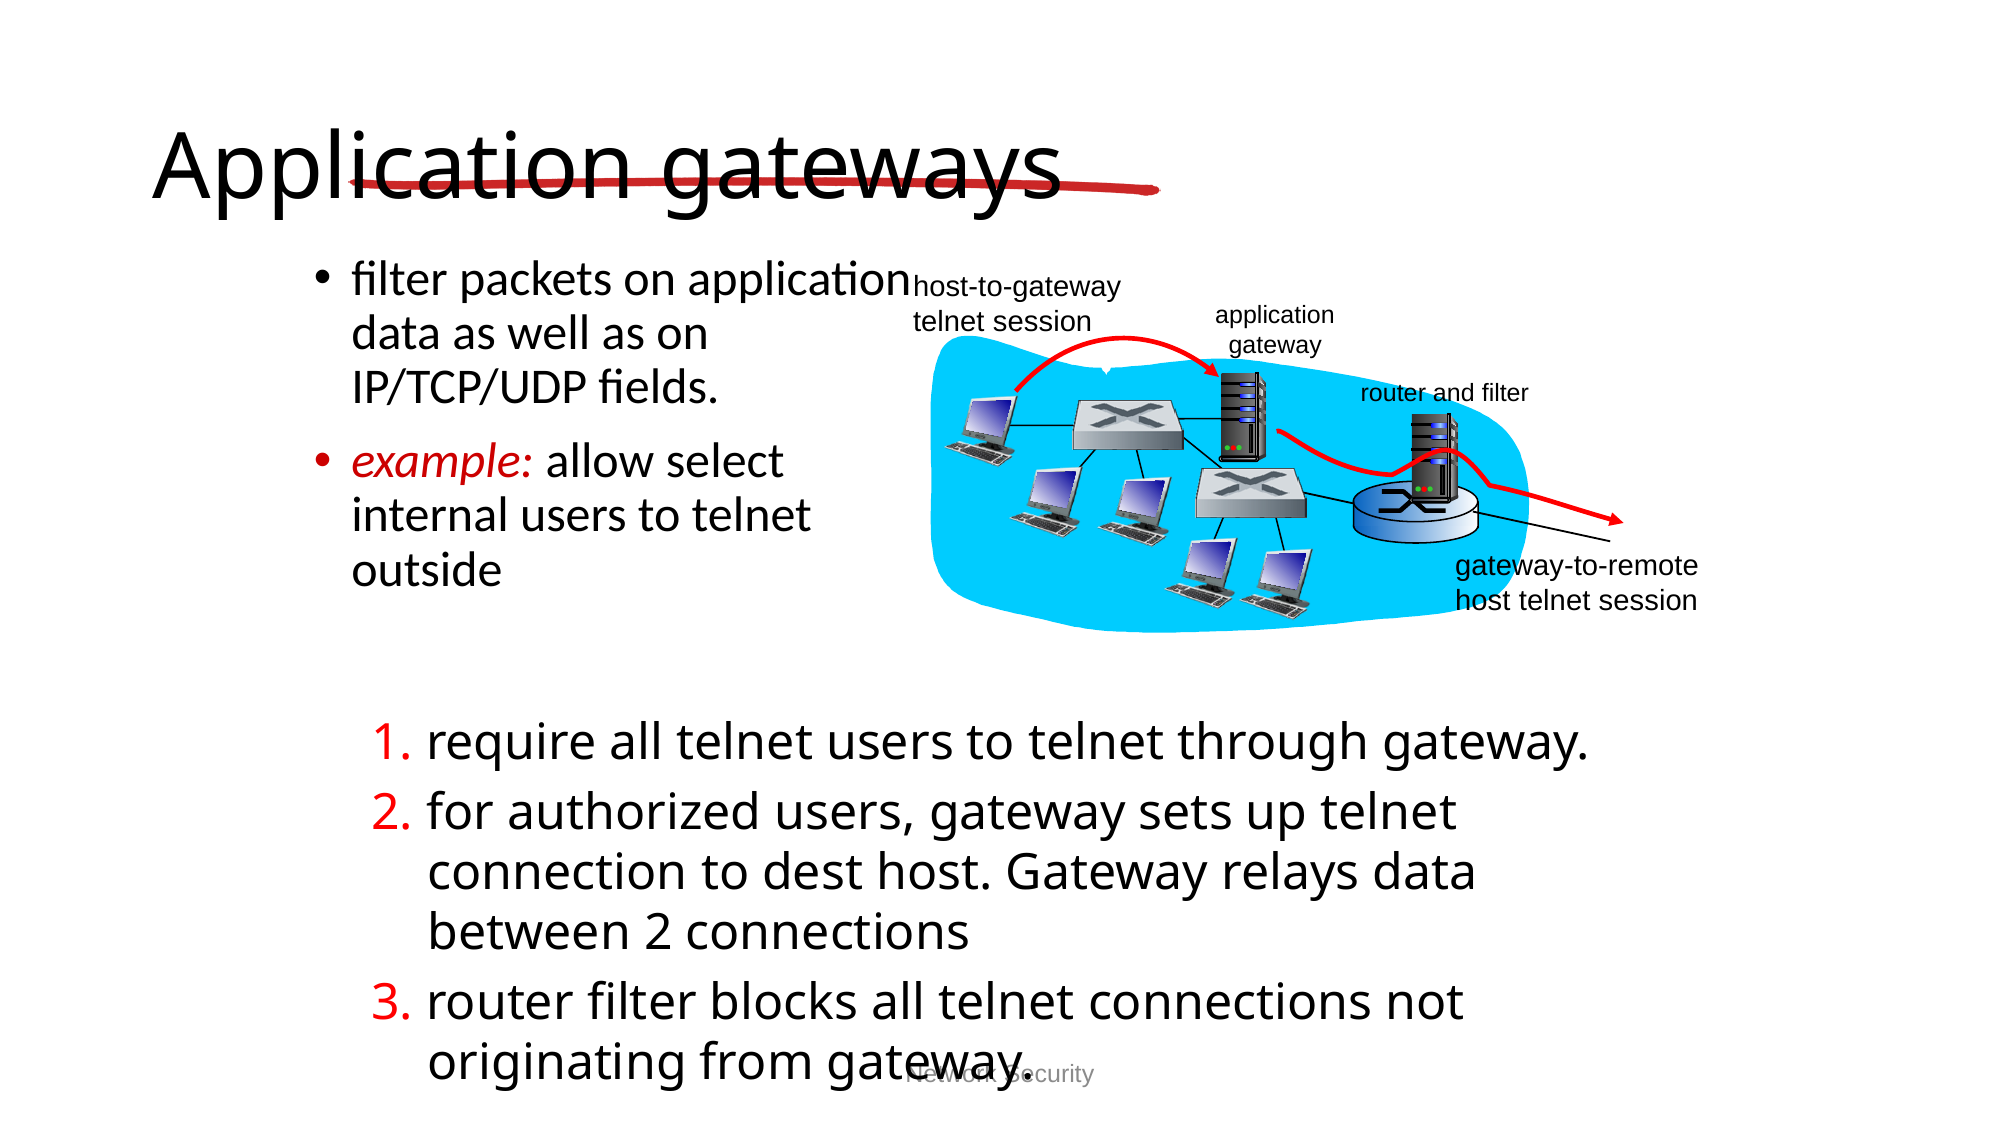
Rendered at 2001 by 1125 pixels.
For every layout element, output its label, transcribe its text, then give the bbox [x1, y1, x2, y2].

title Application gateways [137, 59, 1863, 278]
picture [344, 172, 1170, 201]
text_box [896, 260, 1724, 633]
list filter packets on application data as well as on IP/TCP/UDP fields. example: allow select internal users to telnet outside [298, 244, 937, 612]
text_box 1. require all telnet users to telnet through gateway. 2. for authorized users, gateway sets up telnet connection to dest host. Gateway relays data between 2 connections 3. router filter blocks all telnet connections not originating from gateway. [356, 701, 1611, 1029]
footer Network Security [662, 1042, 1338, 1103]
